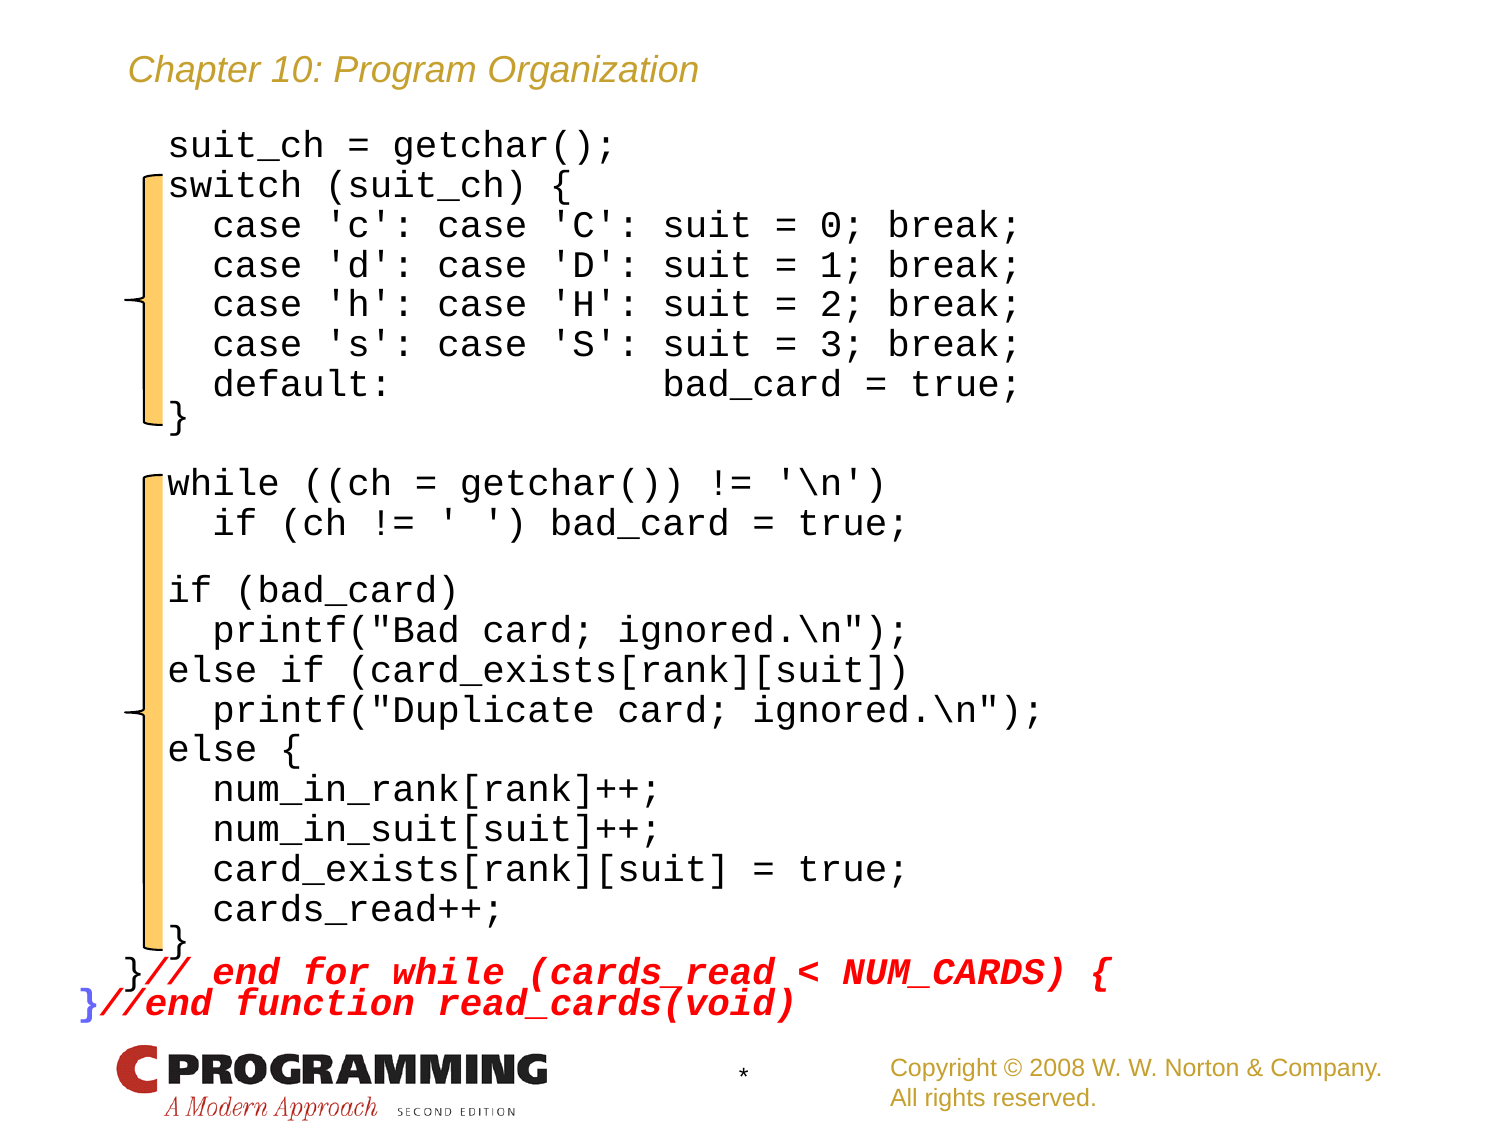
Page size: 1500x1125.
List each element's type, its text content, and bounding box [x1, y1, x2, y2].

list suit_ch = getchar(); switch (suit_ch) { case 'c': case 'C': suit = 0; break; case 'd': case 'D': suit = 1; break; case 'h': case 'H': suit = 2; break; case 's': case 'S': suit = 3; break; default: bad_card = true; } while ((ch = getchar()) != '\n') if (ch != ' ') bad_card = true; if (bad_card) printf("Bad card; ignored.\n"); else if (card_exists[rank][suit]) printf("Duplicate card; ignored.\n"); else { num_in_rank[rank]++; num_in_suit[suit]++; card_exists[rank][suit] = true; cards_read++; } }// end for while (cards_read < NUM_CARDS) { }//end function read_cards(void) [62, 125, 1438, 1038]
text_box * [687, 1050, 800, 1100]
picture [112, 1041, 550, 1123]
text_box [125, 174, 163, 425]
text_box [125, 474, 163, 950]
text_box Copyright © 2008 W. W. Norton & Company. All rights reserved. [874, 1043, 1388, 1119]
